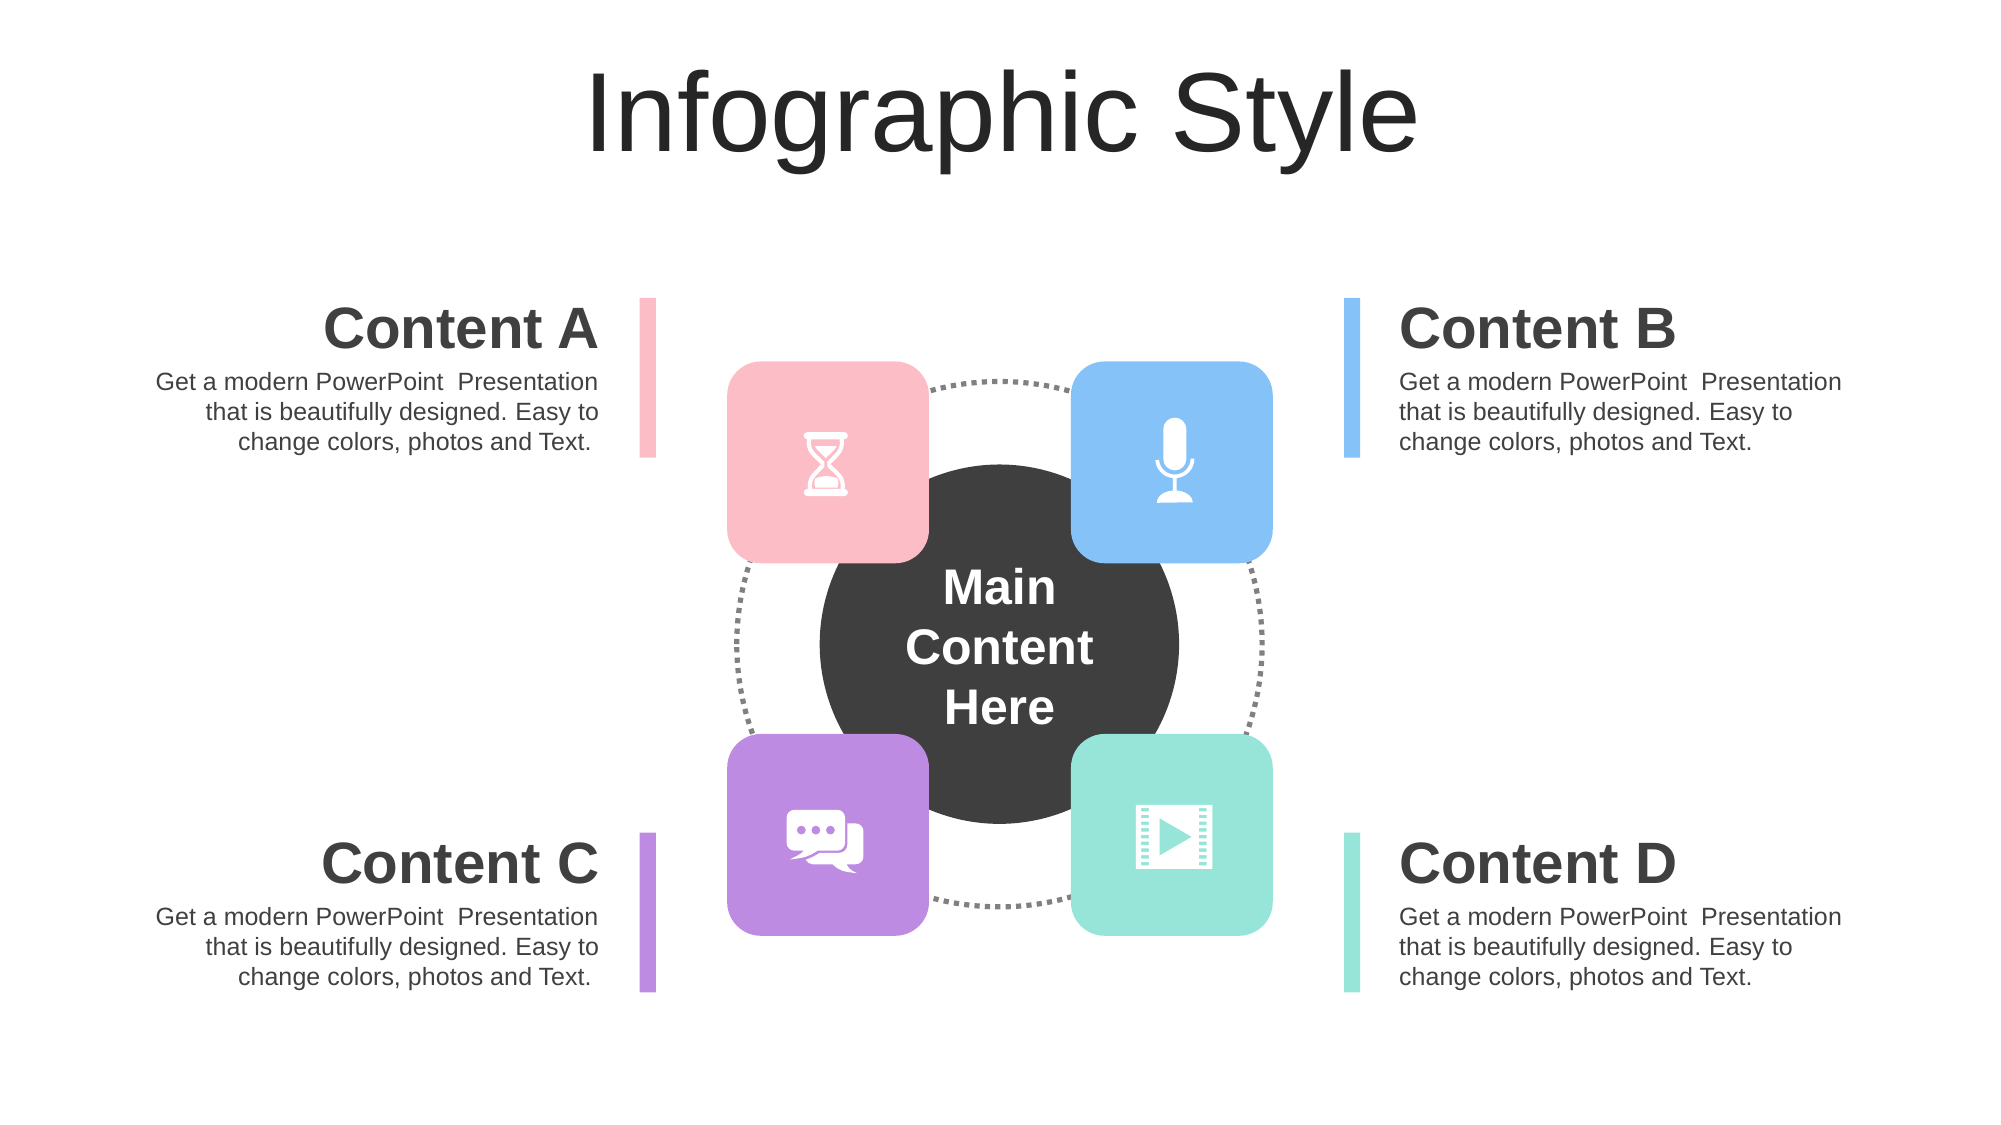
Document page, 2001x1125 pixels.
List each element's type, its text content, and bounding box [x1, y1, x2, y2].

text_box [129, 817, 615, 999]
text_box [1384, 282, 1869, 465]
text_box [129, 282, 615, 465]
list Infographic Style [53, 55, 1952, 175]
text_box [1384, 817, 1869, 999]
text_box [1343, 832, 1361, 993]
text_box [1343, 297, 1361, 459]
text_box [639, 832, 657, 993]
text_box [639, 297, 657, 459]
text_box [727, 361, 1273, 936]
